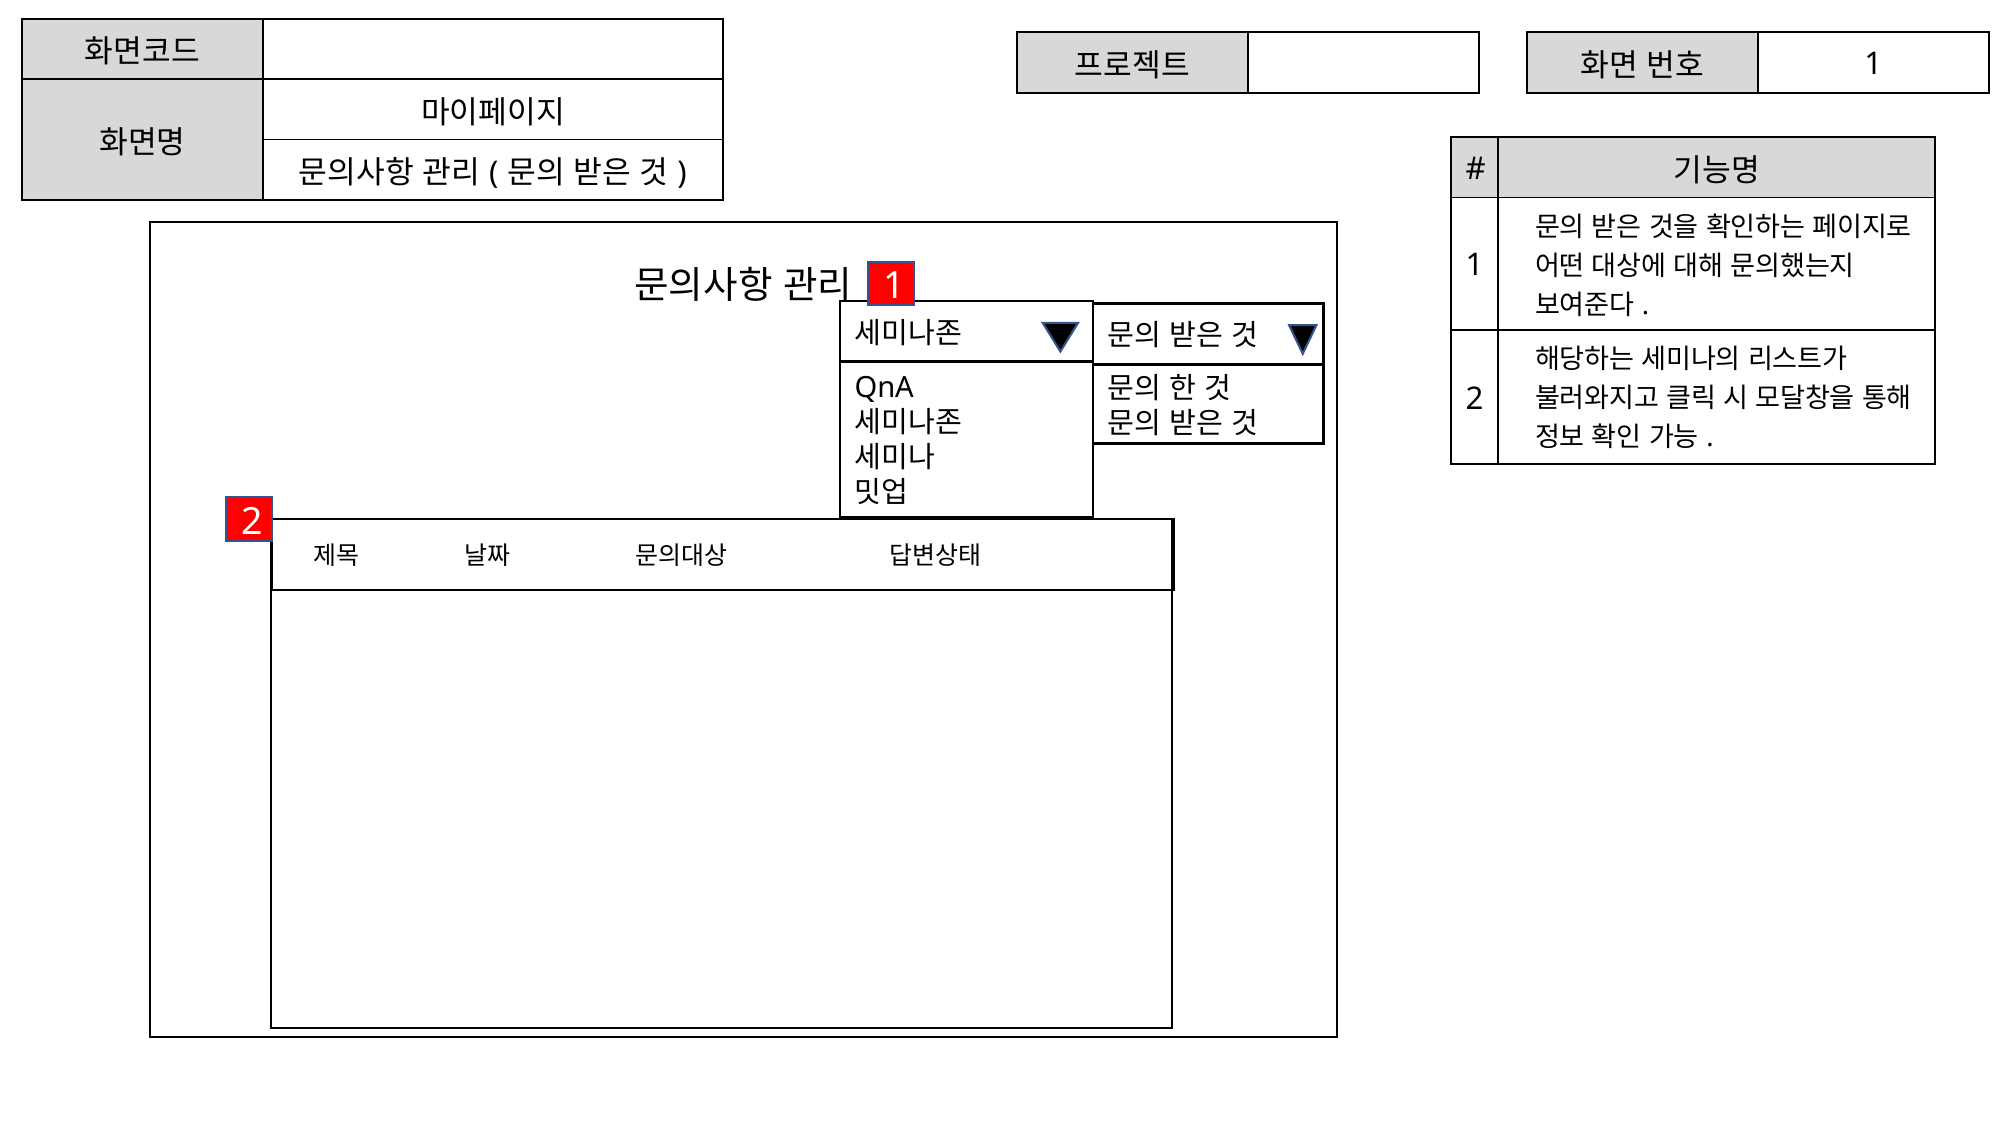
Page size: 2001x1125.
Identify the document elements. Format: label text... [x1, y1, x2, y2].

text_box 2 [225, 496, 273, 542]
table_cell 문의사항 관리(문의 받은 것) [264, 140, 722, 199]
table_cell 1 [1452, 198, 1497, 329]
table_cell 화면명 [23, 80, 262, 199]
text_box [839, 301, 1093, 362]
text_box 1 [867, 261, 915, 301]
text_box 문의 한 것 문의 받은 것 [1092, 364, 1325, 445]
table_cell 문의 받은 것을 확인하는 페이지로 어떤 대상에 대해 문의했는지 보여준다. [1499, 198, 1934, 329]
text_box 제목 날짜 문의대상 답변상태 [271, 518, 1175, 591]
text_box QnA 세미나존 세미나 밋업 [839, 362, 1094, 518]
table_header 프로젝트 [1018, 33, 1247, 92]
table_header [264, 20, 722, 78]
table_cell 해당하는 세미나의 리스트가 불러와지고 클릭 시 모달창을 통해 정보 확인 가능. [1499, 331, 1934, 463]
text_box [1092, 303, 1324, 364]
table_header 화면코드 [23, 20, 262, 78]
table_header 기능명 [1499, 138, 1934, 197]
text_box [149, 221, 1338, 1038]
table_cell 마이페이지 [264, 80, 722, 139]
text_box [270, 542, 1173, 1029]
table_header # [1452, 138, 1497, 197]
text_box 문의사항 관리 [547, 253, 939, 314]
table_header 화면 번호 [1528, 33, 1757, 92]
table_header 1 [1759, 33, 1988, 92]
table_header [1249, 33, 1478, 92]
table_cell 2 [1452, 331, 1497, 463]
